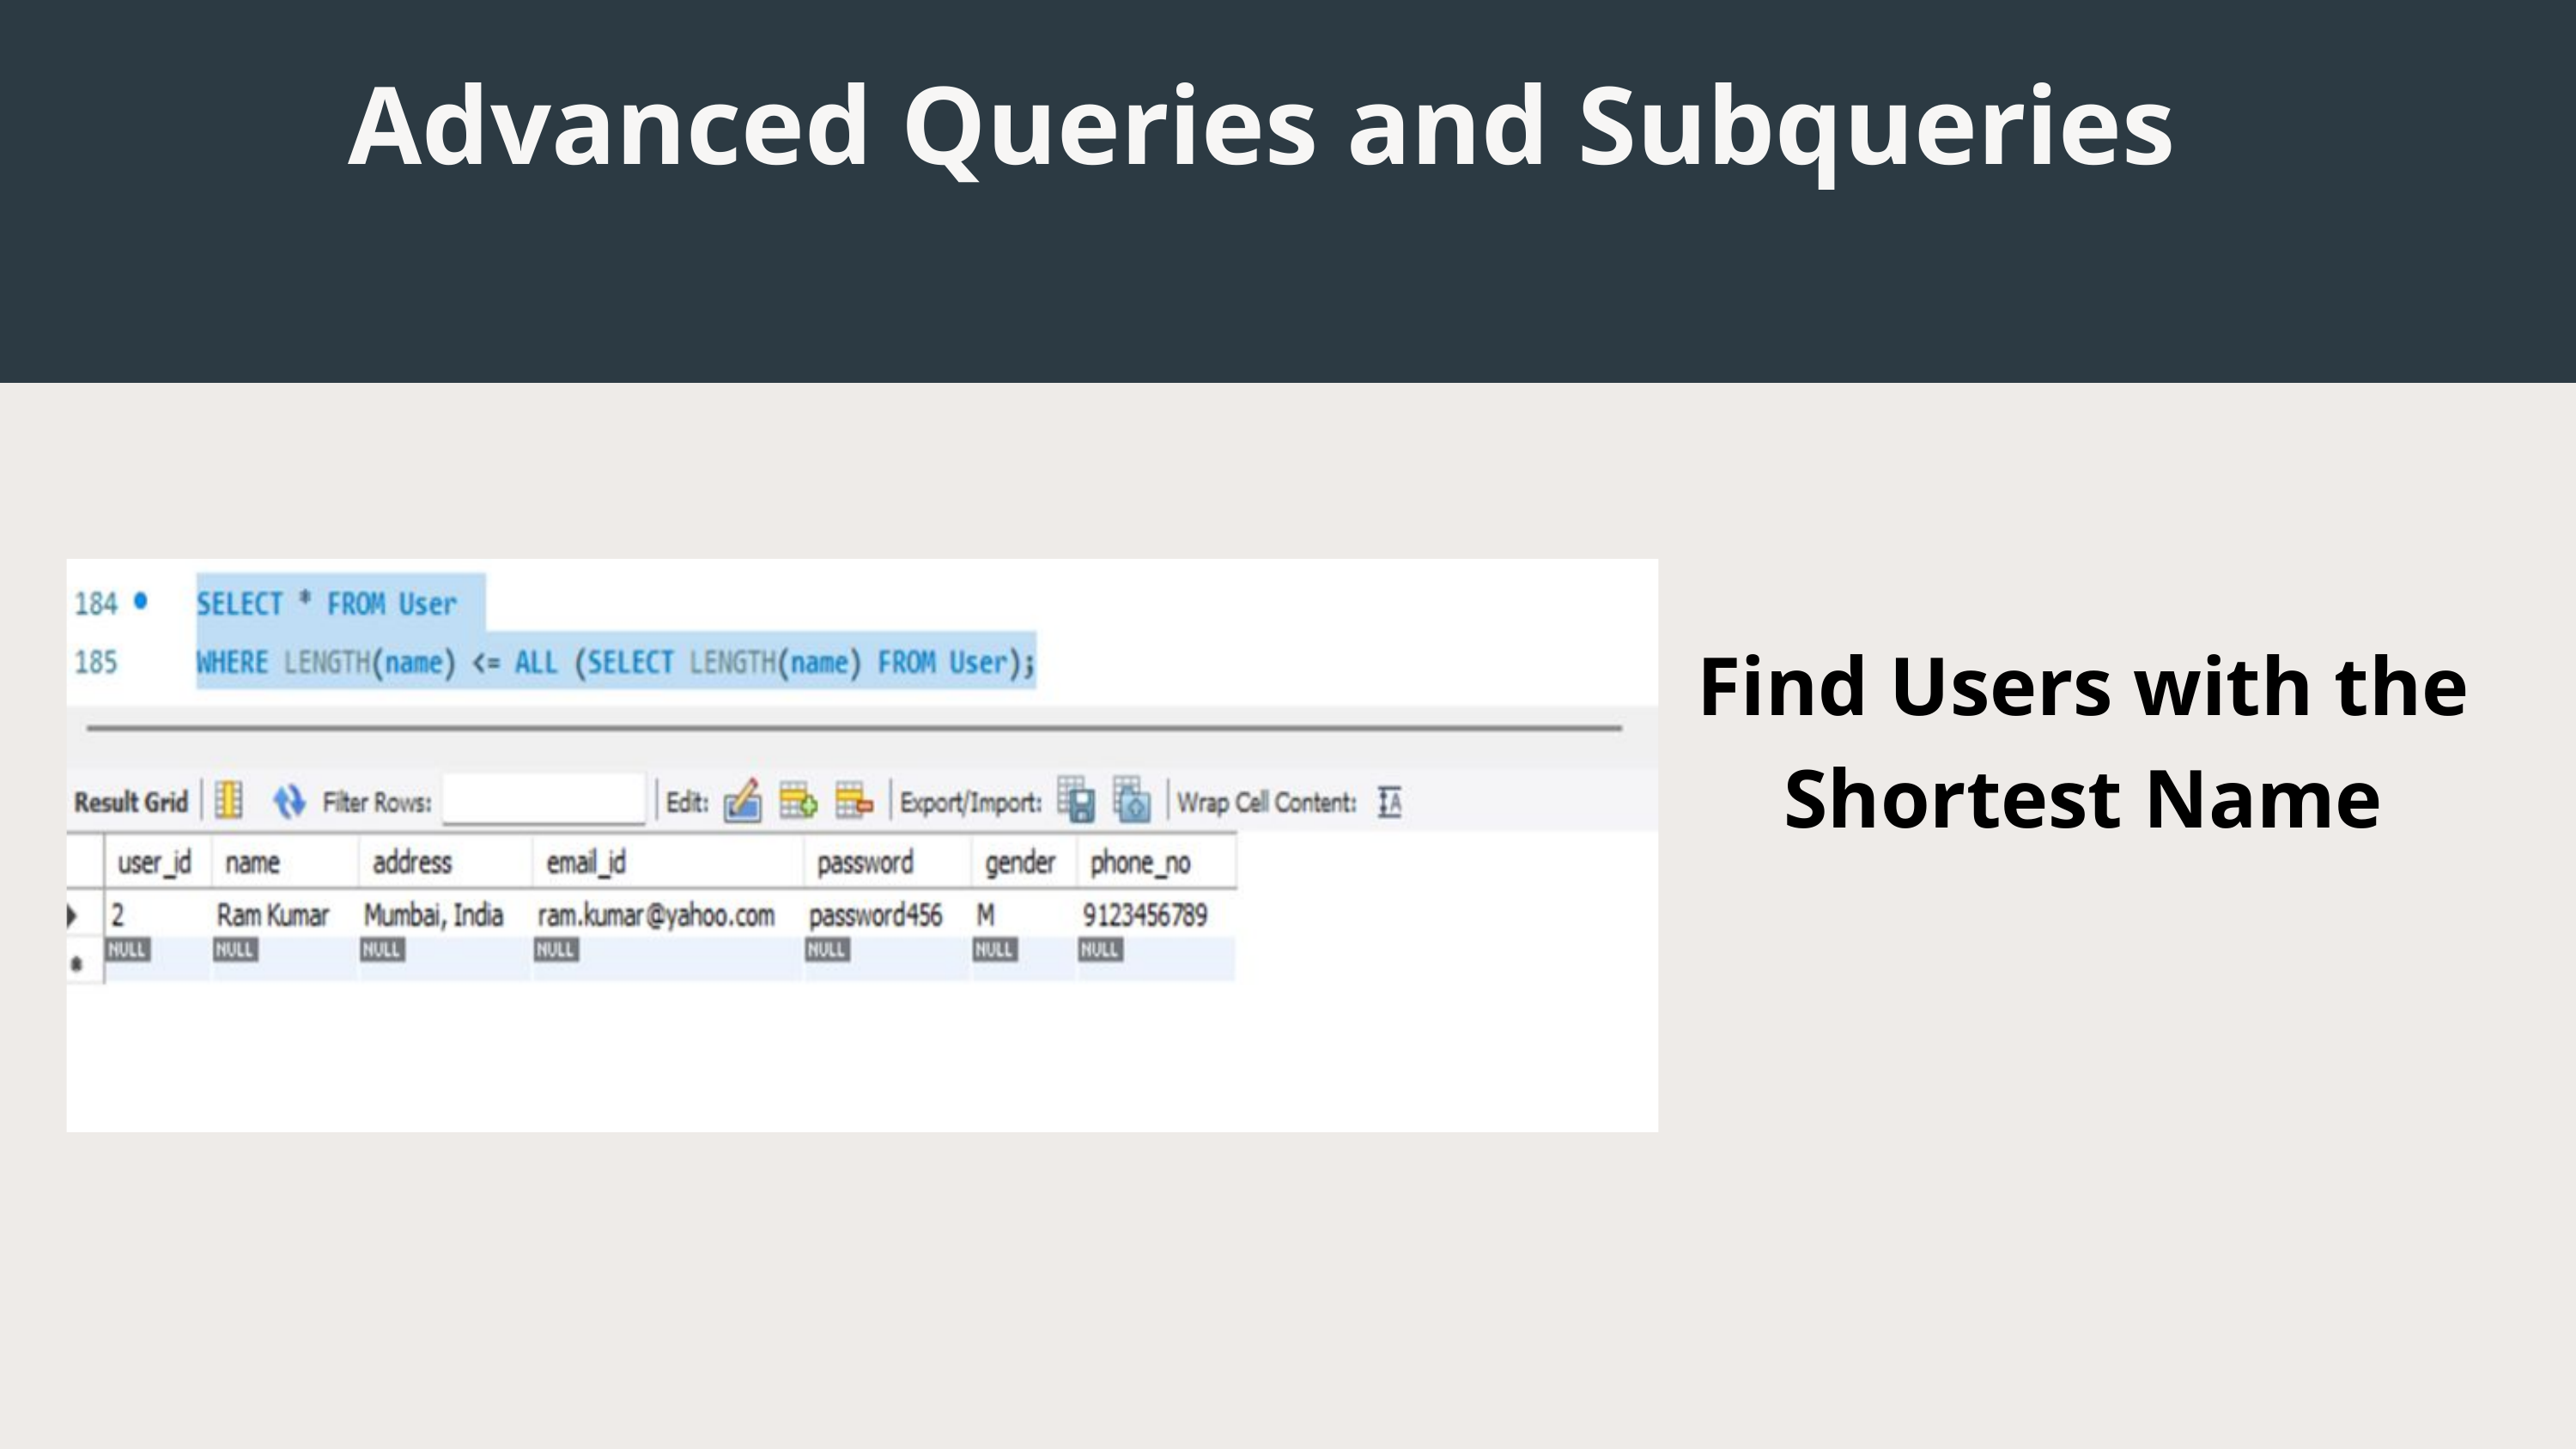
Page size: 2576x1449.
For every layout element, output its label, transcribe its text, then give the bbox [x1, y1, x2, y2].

text_box [0, 0, 2576, 383]
text_box Find Users with the Shortest Name [1590, 619, 2576, 956]
text_box Advanced Queries and Subqueries [0, 35, 2551, 336]
text_box [66, 559, 1659, 1132]
